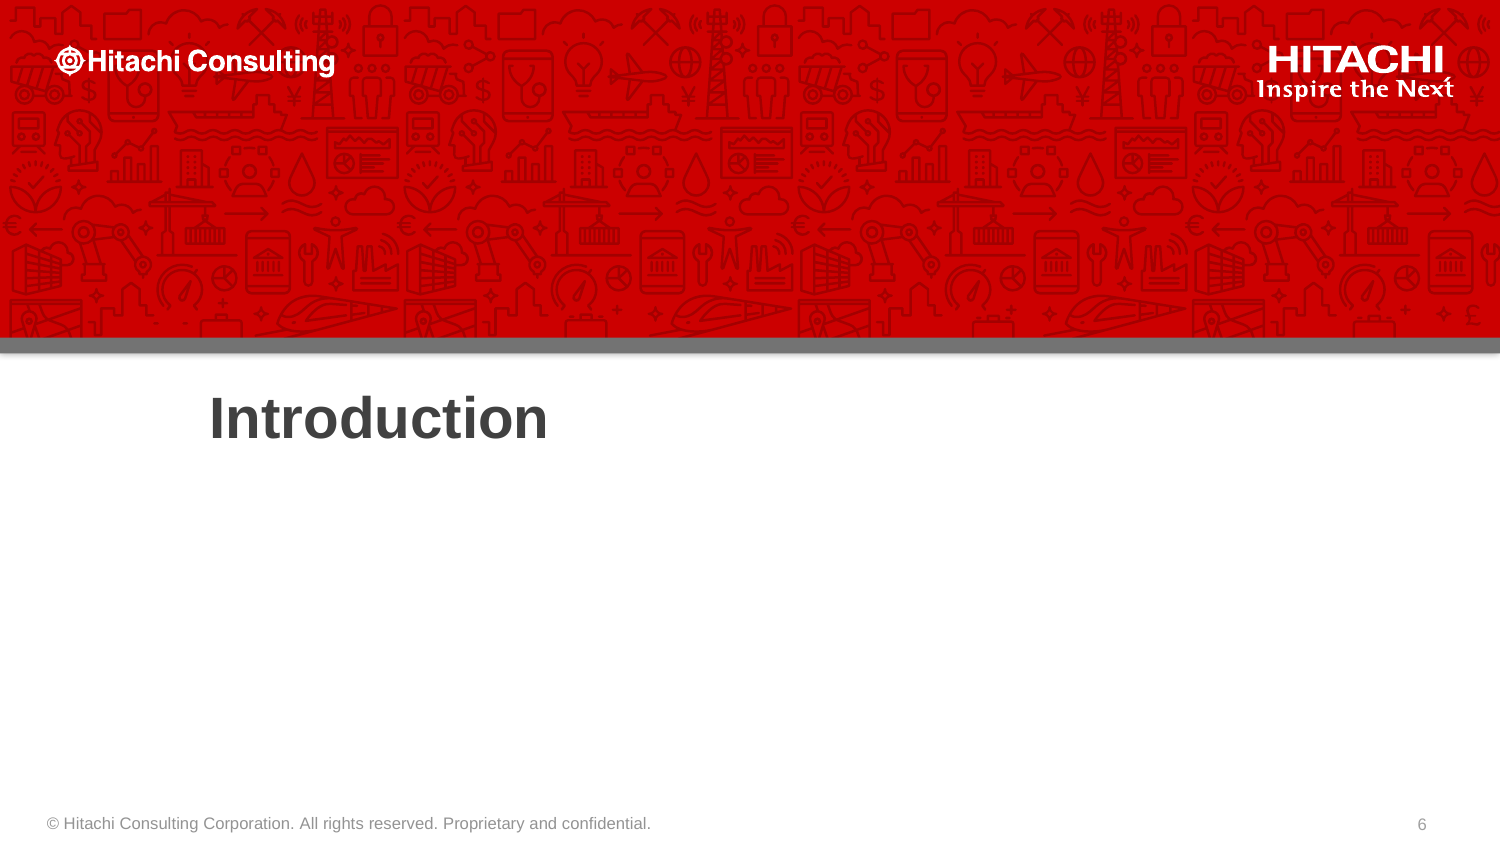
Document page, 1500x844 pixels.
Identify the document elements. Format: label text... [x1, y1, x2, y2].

title Introduction [194, 380, 1451, 520]
